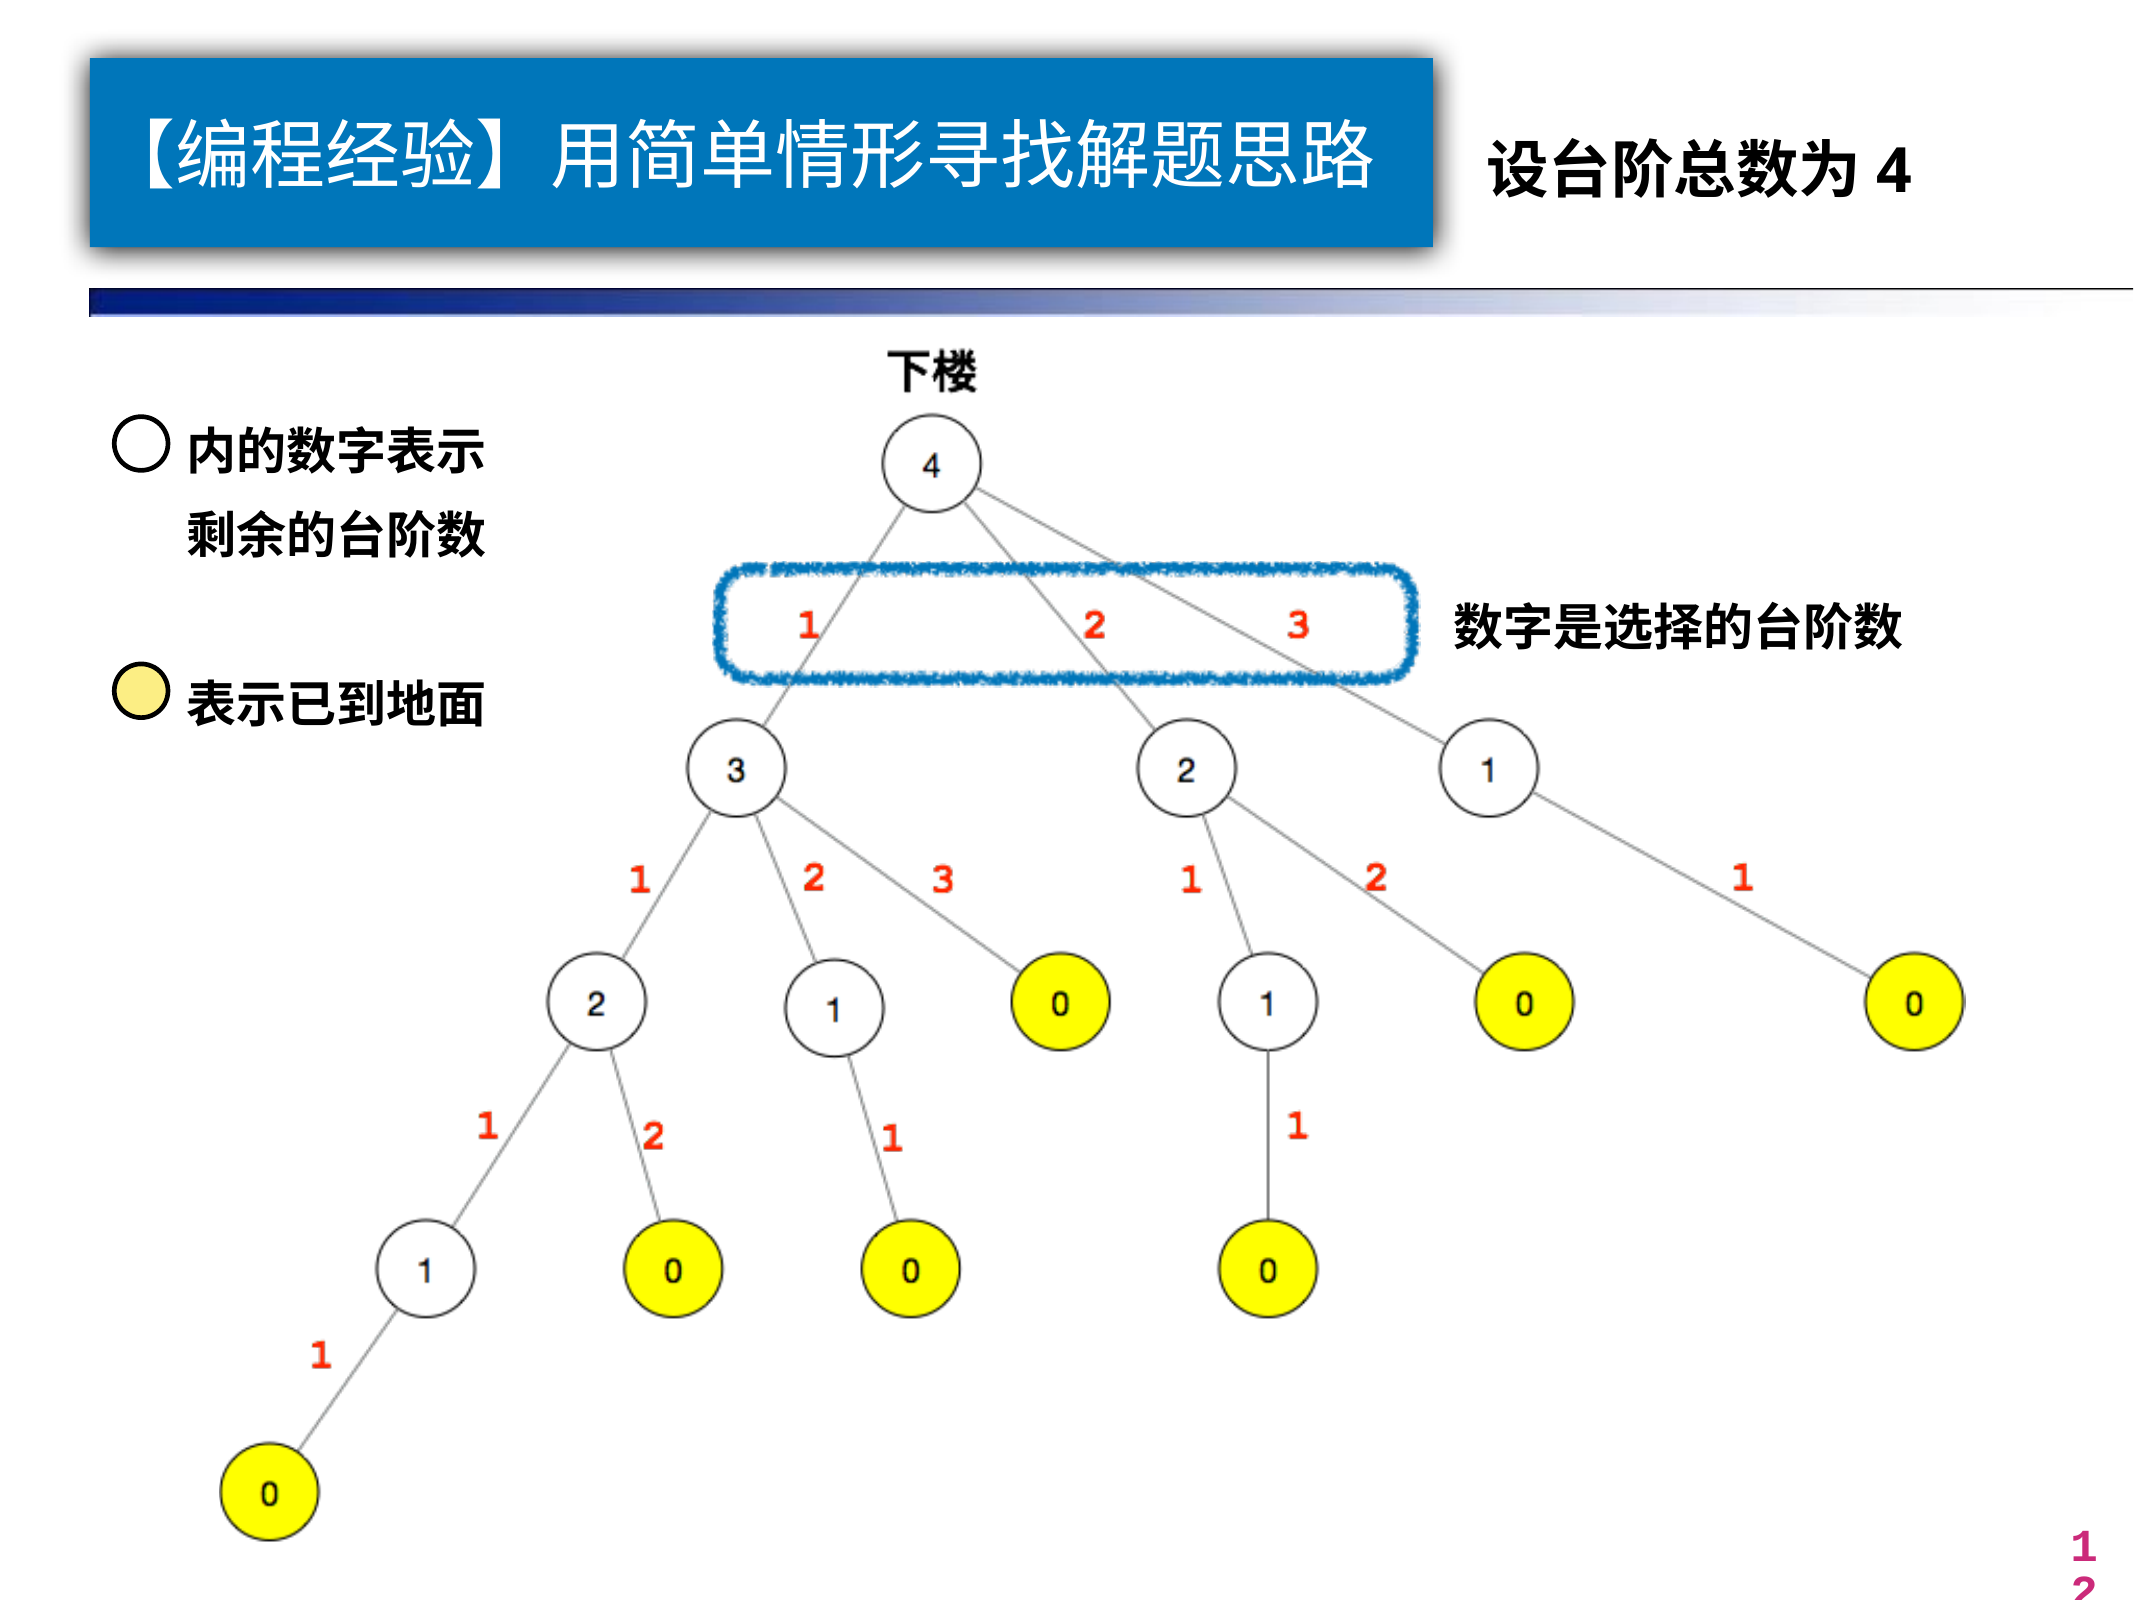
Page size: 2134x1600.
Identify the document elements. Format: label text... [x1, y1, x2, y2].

text_box [114, 663, 169, 718]
picture [89, 288, 2134, 317]
text_box [114, 416, 169, 471]
title 【编程经验】用简单情形寻找解题思路 [89, 57, 1434, 248]
text_box 表示已到地面 [177, 640, 219, 742]
text_box 设台阶总数为4 [1477, 91, 1921, 214]
picture [219, 328, 1966, 1544]
slide_number 12 [2059, 1504, 2112, 1582]
text_box 内的数字表示剩余的台阶数 [177, 387, 219, 572]
